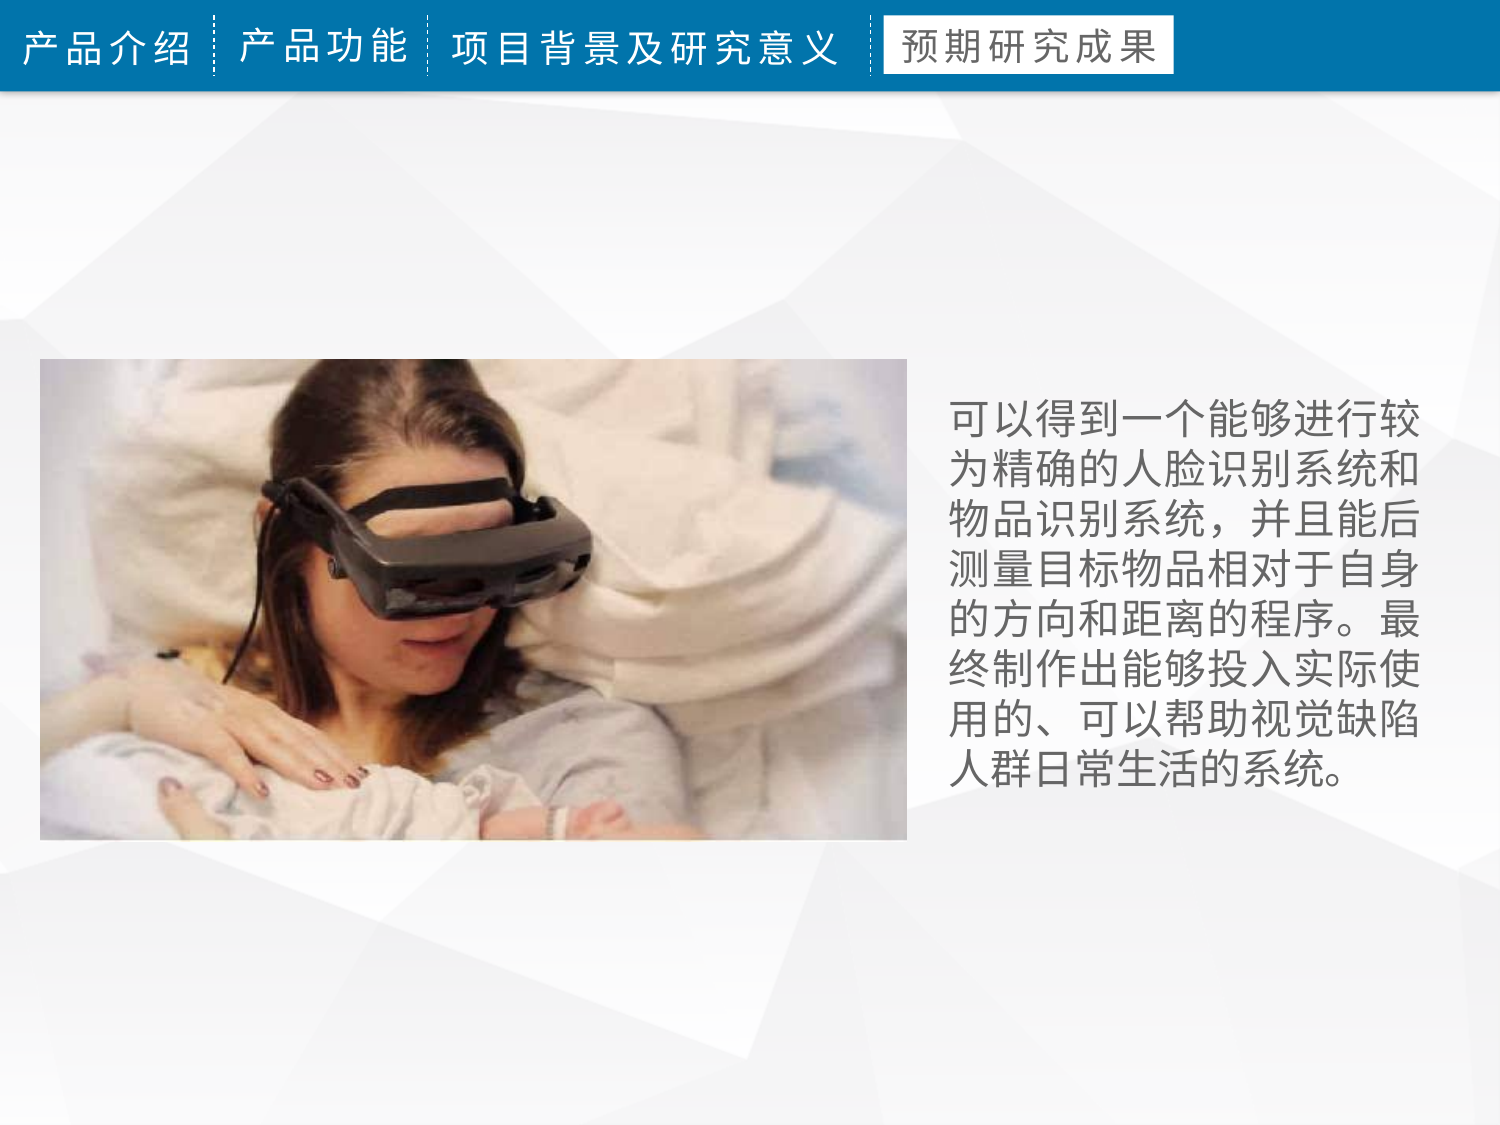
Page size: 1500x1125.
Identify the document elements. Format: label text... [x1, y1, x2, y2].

text_box [0, 0, 1500, 92]
text_box 产品功能 [224, 14, 437, 74]
text_box 产品介绍 [7, 17, 218, 78]
text_box [883, 14, 1175, 75]
picture [0, 92, 1500, 1125]
text_box 项目背景及研究意义 [437, 17, 868, 78]
text_box 可以得到一个能够进行较为精确的人脸识别系统和物品识别系统，并且能后测量目标物品相对于自身的方向和距离的程序。最终制作出能够投入实际使用的、可以帮助视觉缺陷人群日常生活的系统。 [934, 385, 1437, 801]
text_box 预期研究成果 [886, 15, 1198, 76]
